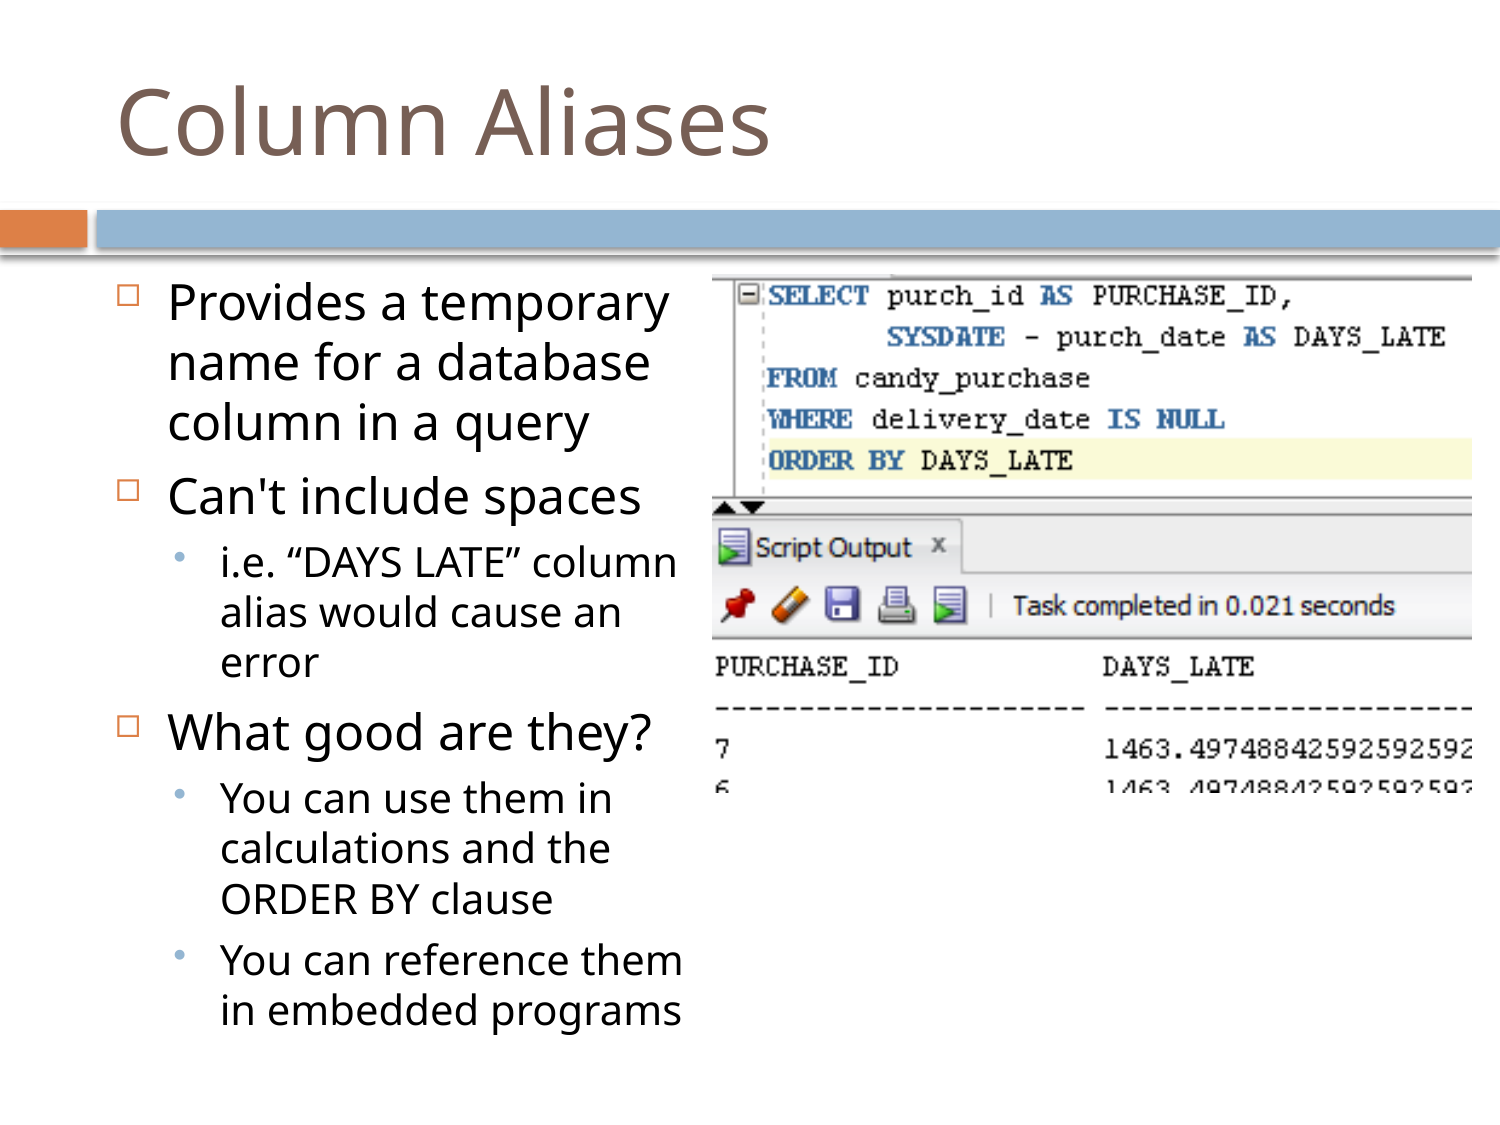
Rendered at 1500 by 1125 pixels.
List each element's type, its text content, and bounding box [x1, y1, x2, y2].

title Column Aliases [100, 37, 1438, 200]
picture [712, 274, 1472, 793]
list Provides a temporary name for a database column in a query Can't include spaces i.e. “DAYS LATE” column alias would cause an error What good are they? You can use them in calculations and the ORDER BY clause You can reference them in embedded programs [99, 262, 700, 1075]
